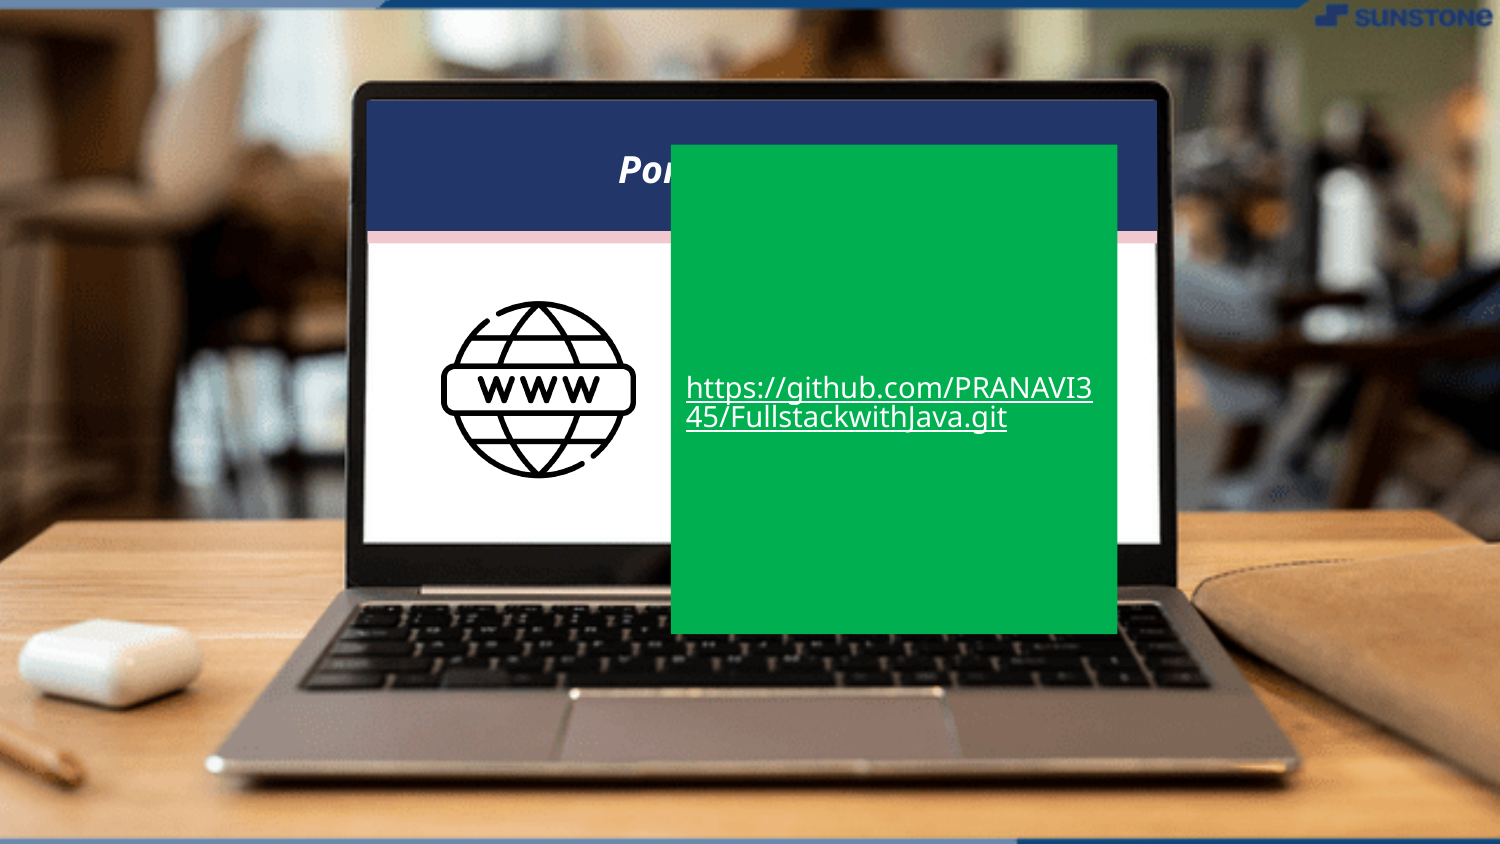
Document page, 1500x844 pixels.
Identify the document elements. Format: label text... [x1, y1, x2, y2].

list https://github.com/PRANAVI345/FullstackwithJava.git [670, 144, 1118, 635]
picture [0, 0, 1500, 844]
list Portfolio Github [432, 131, 1091, 206]
